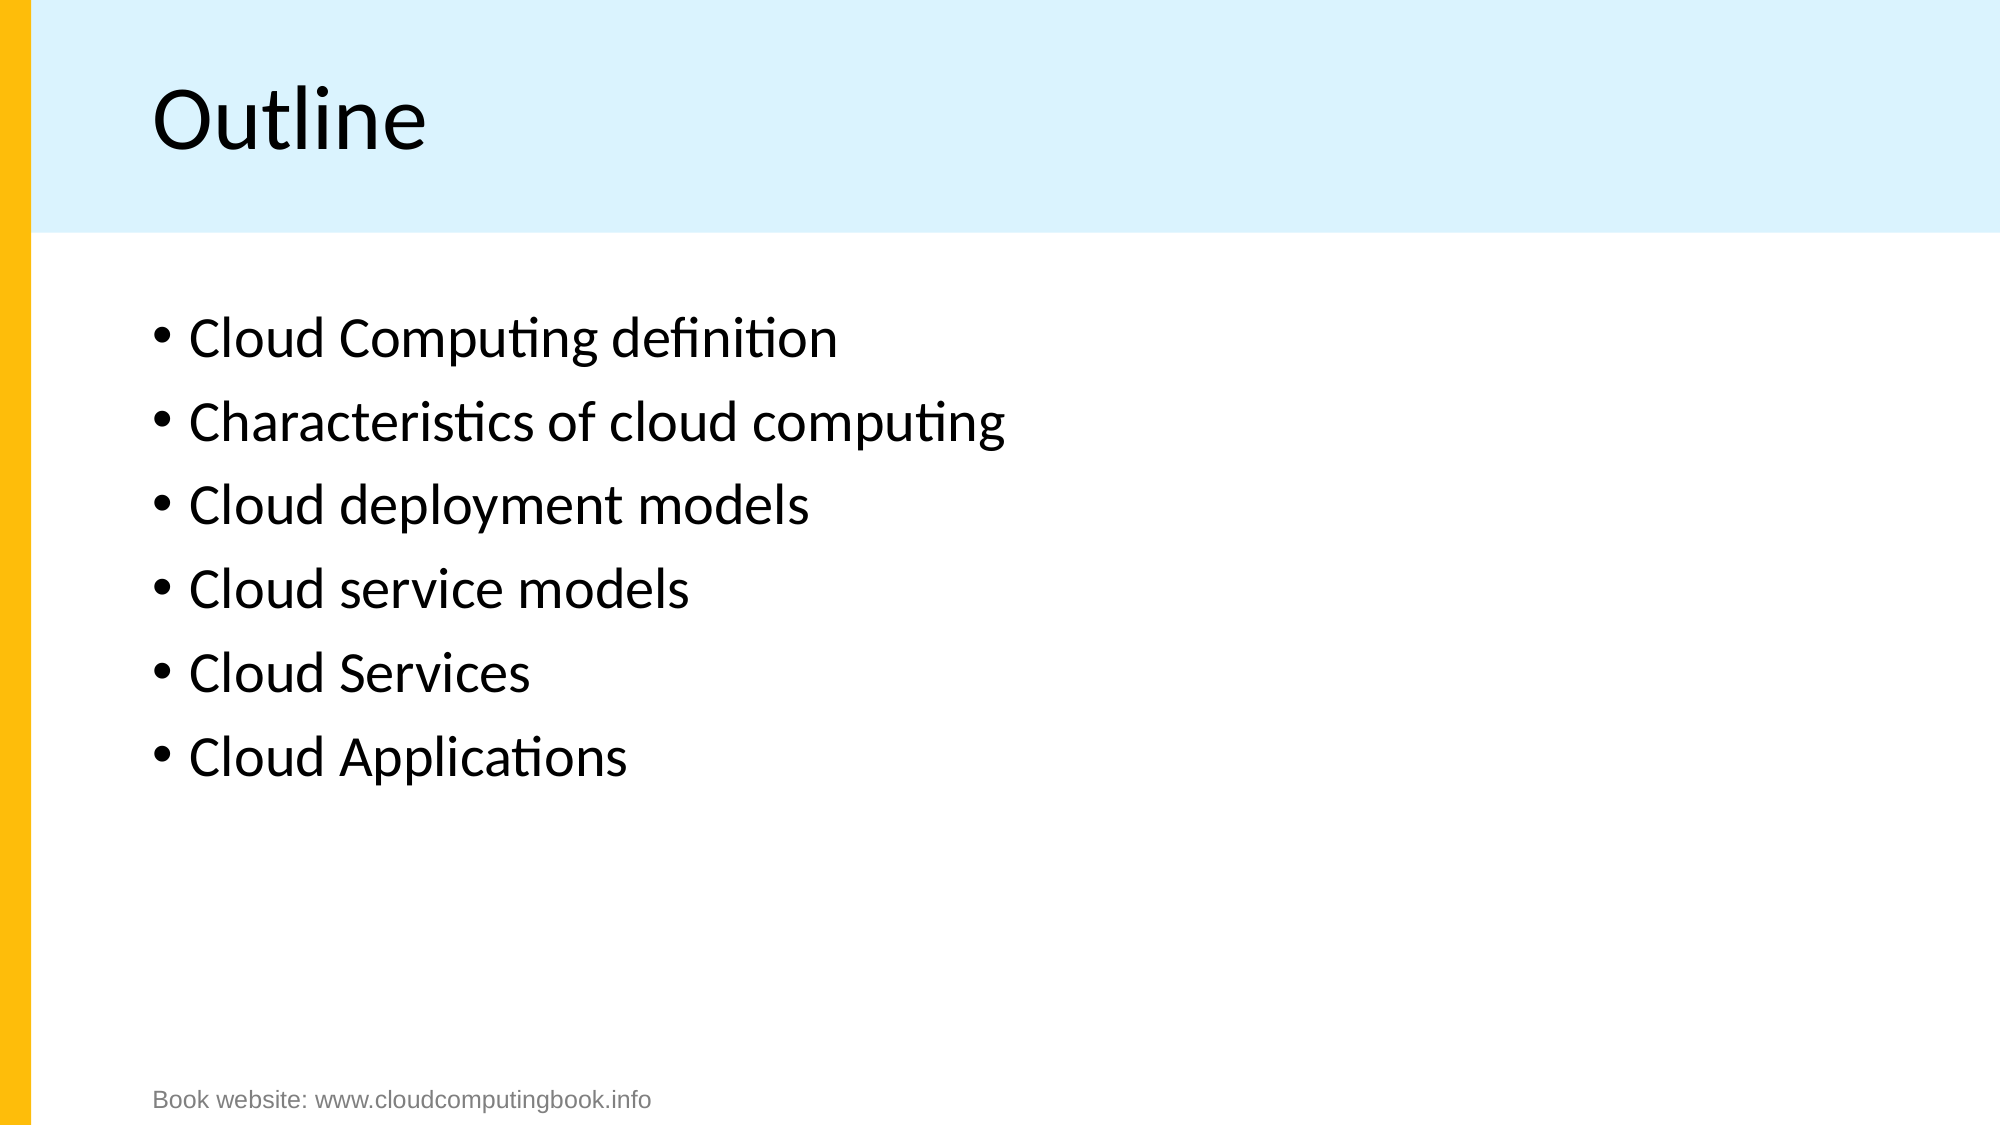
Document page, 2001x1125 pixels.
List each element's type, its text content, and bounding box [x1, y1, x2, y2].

title Outline [137, 30, 1863, 209]
list Cloud Computing definition Characteristics of cloud computing Cloud deployment models Cloud service models Cloud Services Cloud Applications [137, 299, 1863, 1014]
text_box [0, 0, 32, 1125]
text_box Book website: www.cloudcomputingbook.info [137, 1076, 717, 1122]
text_box [32, 0, 2000, 234]
